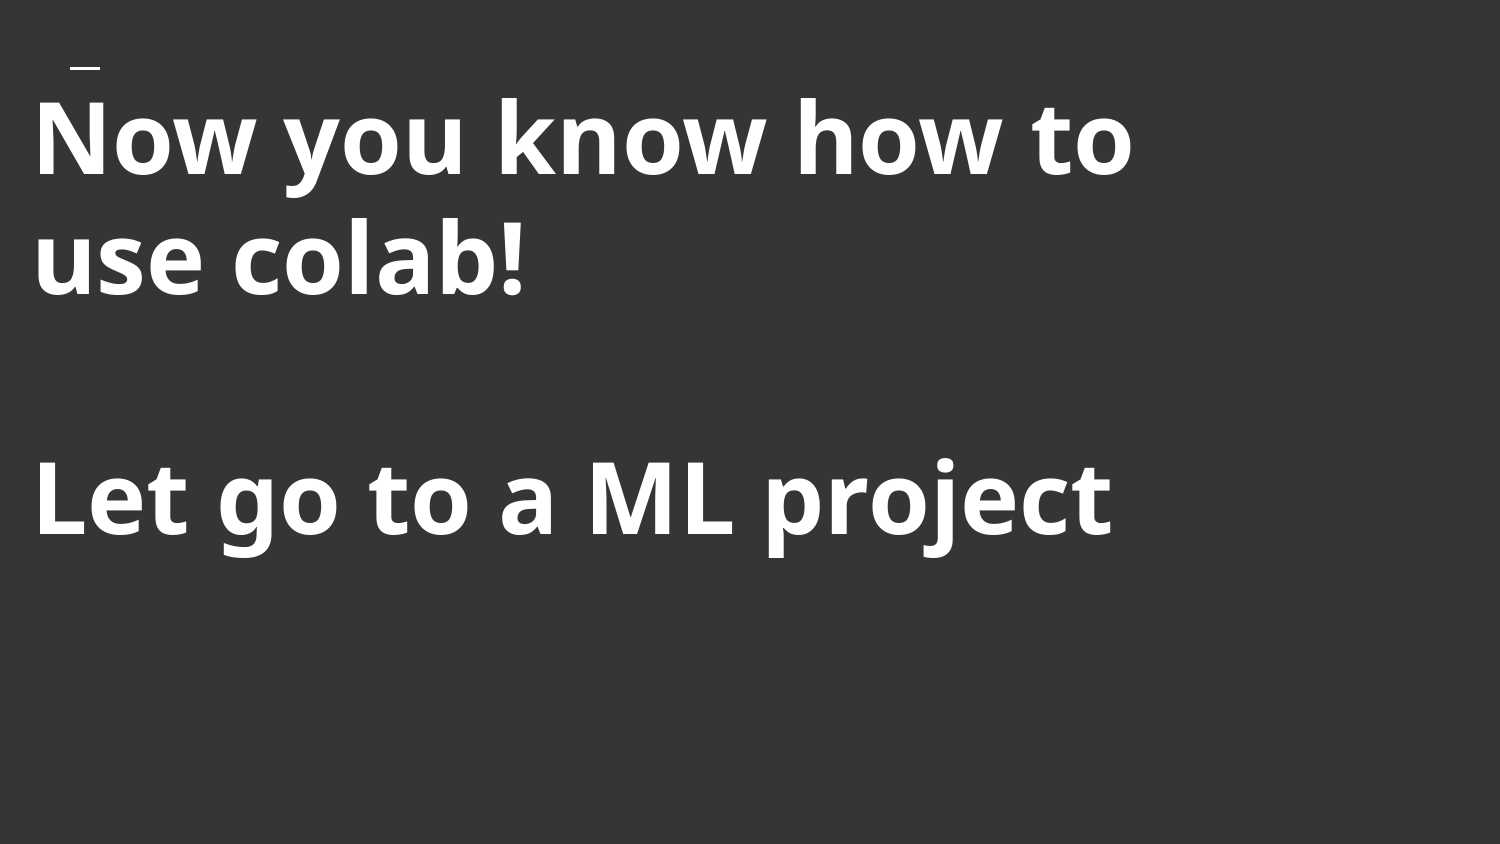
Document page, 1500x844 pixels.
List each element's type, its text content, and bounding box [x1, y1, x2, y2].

title Now you know how to use colab! Let go to a ML project [16, 0, 1211, 630]
